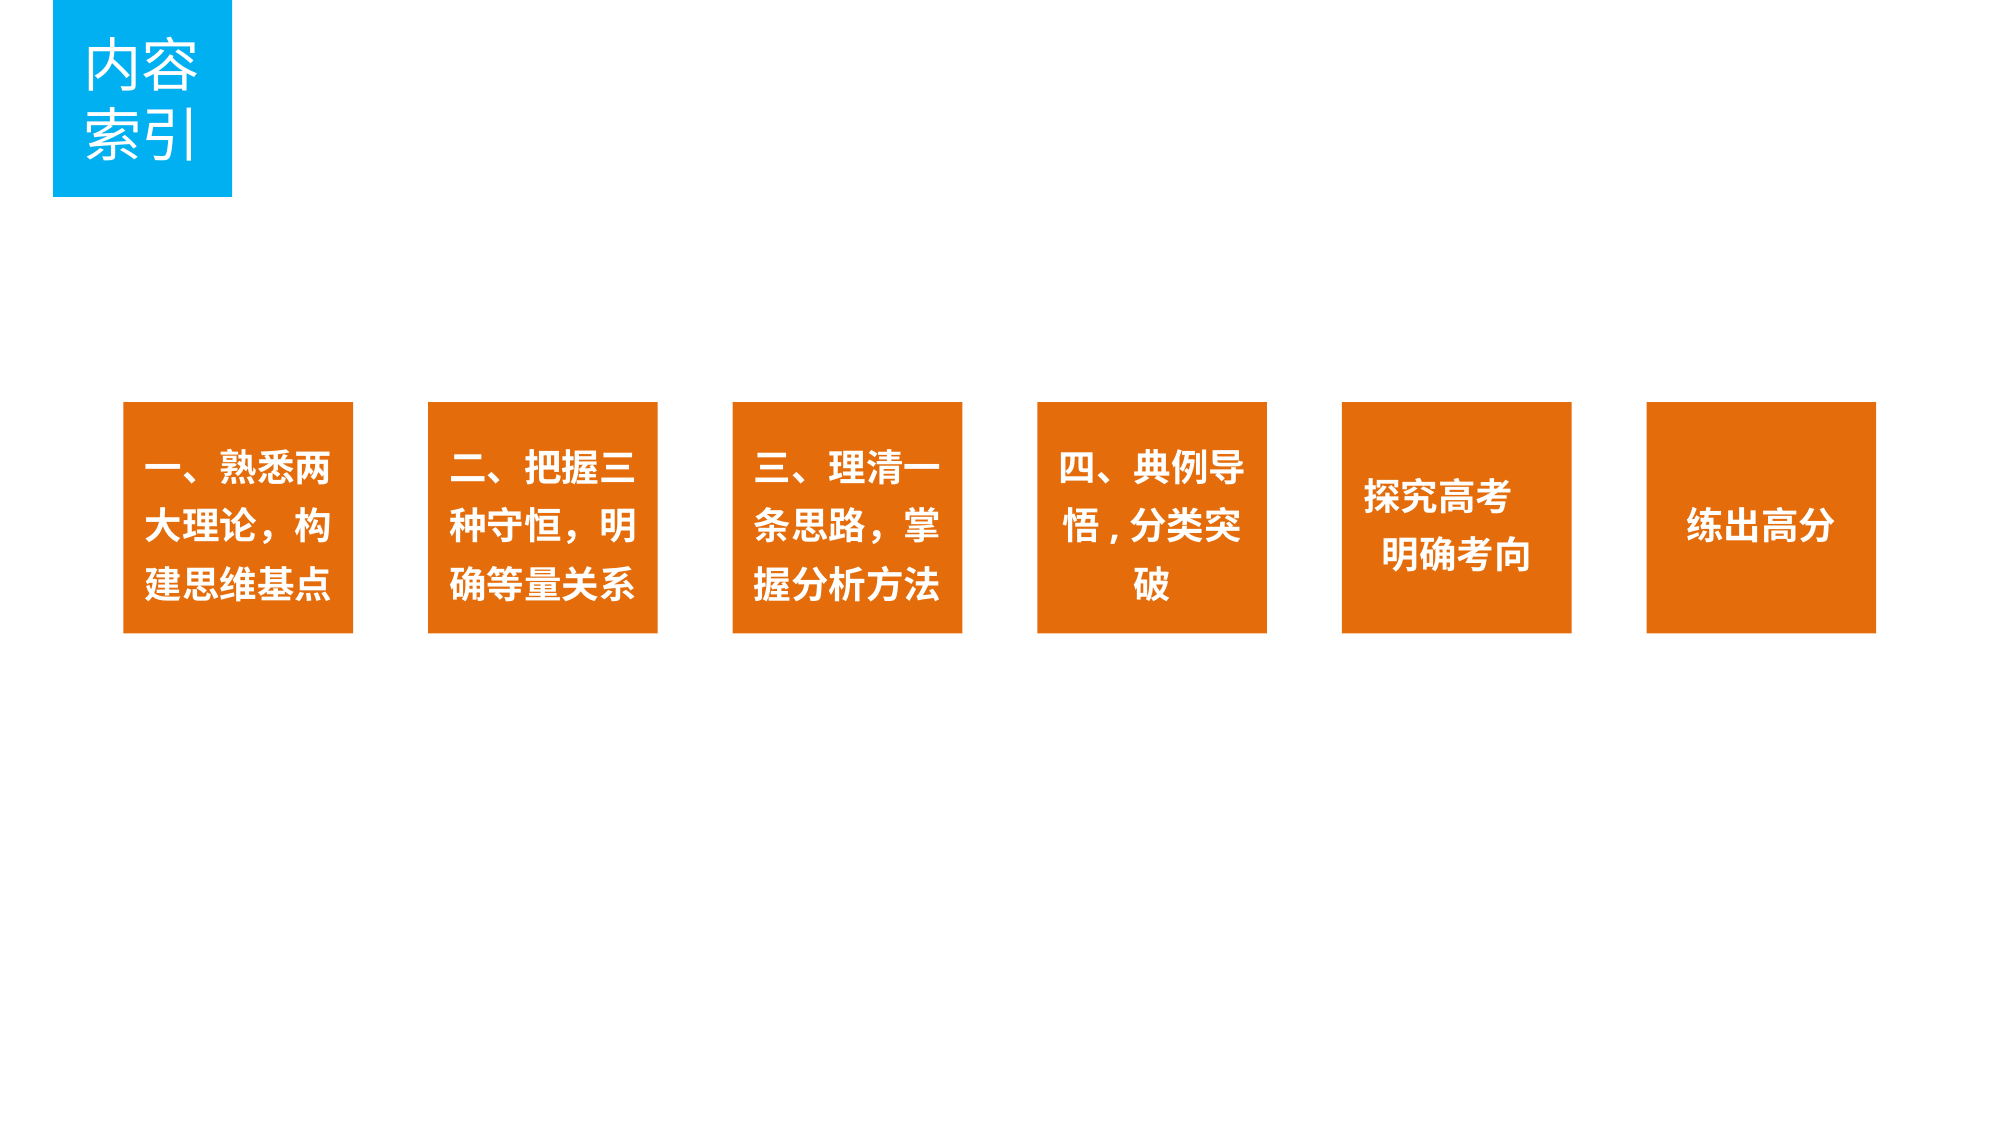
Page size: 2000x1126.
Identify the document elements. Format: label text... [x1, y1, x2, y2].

text_box 二、把握三种守恒，明确等量关系 [426, 400, 660, 636]
text_box 练出高分 [1644, 400, 1878, 636]
text_box 三、理清一条思路，掌握分析方法 [731, 400, 964, 636]
text_box 探究高考 明确考向 [1340, 400, 1574, 636]
text_box 内容索引 [64, 20, 219, 176]
text_box 四、典例导悟,分类突破 [1035, 400, 1269, 636]
text_box 一、熟悉两大理论，构建思维基点 [121, 400, 355, 636]
text_box [51, 0, 234, 199]
